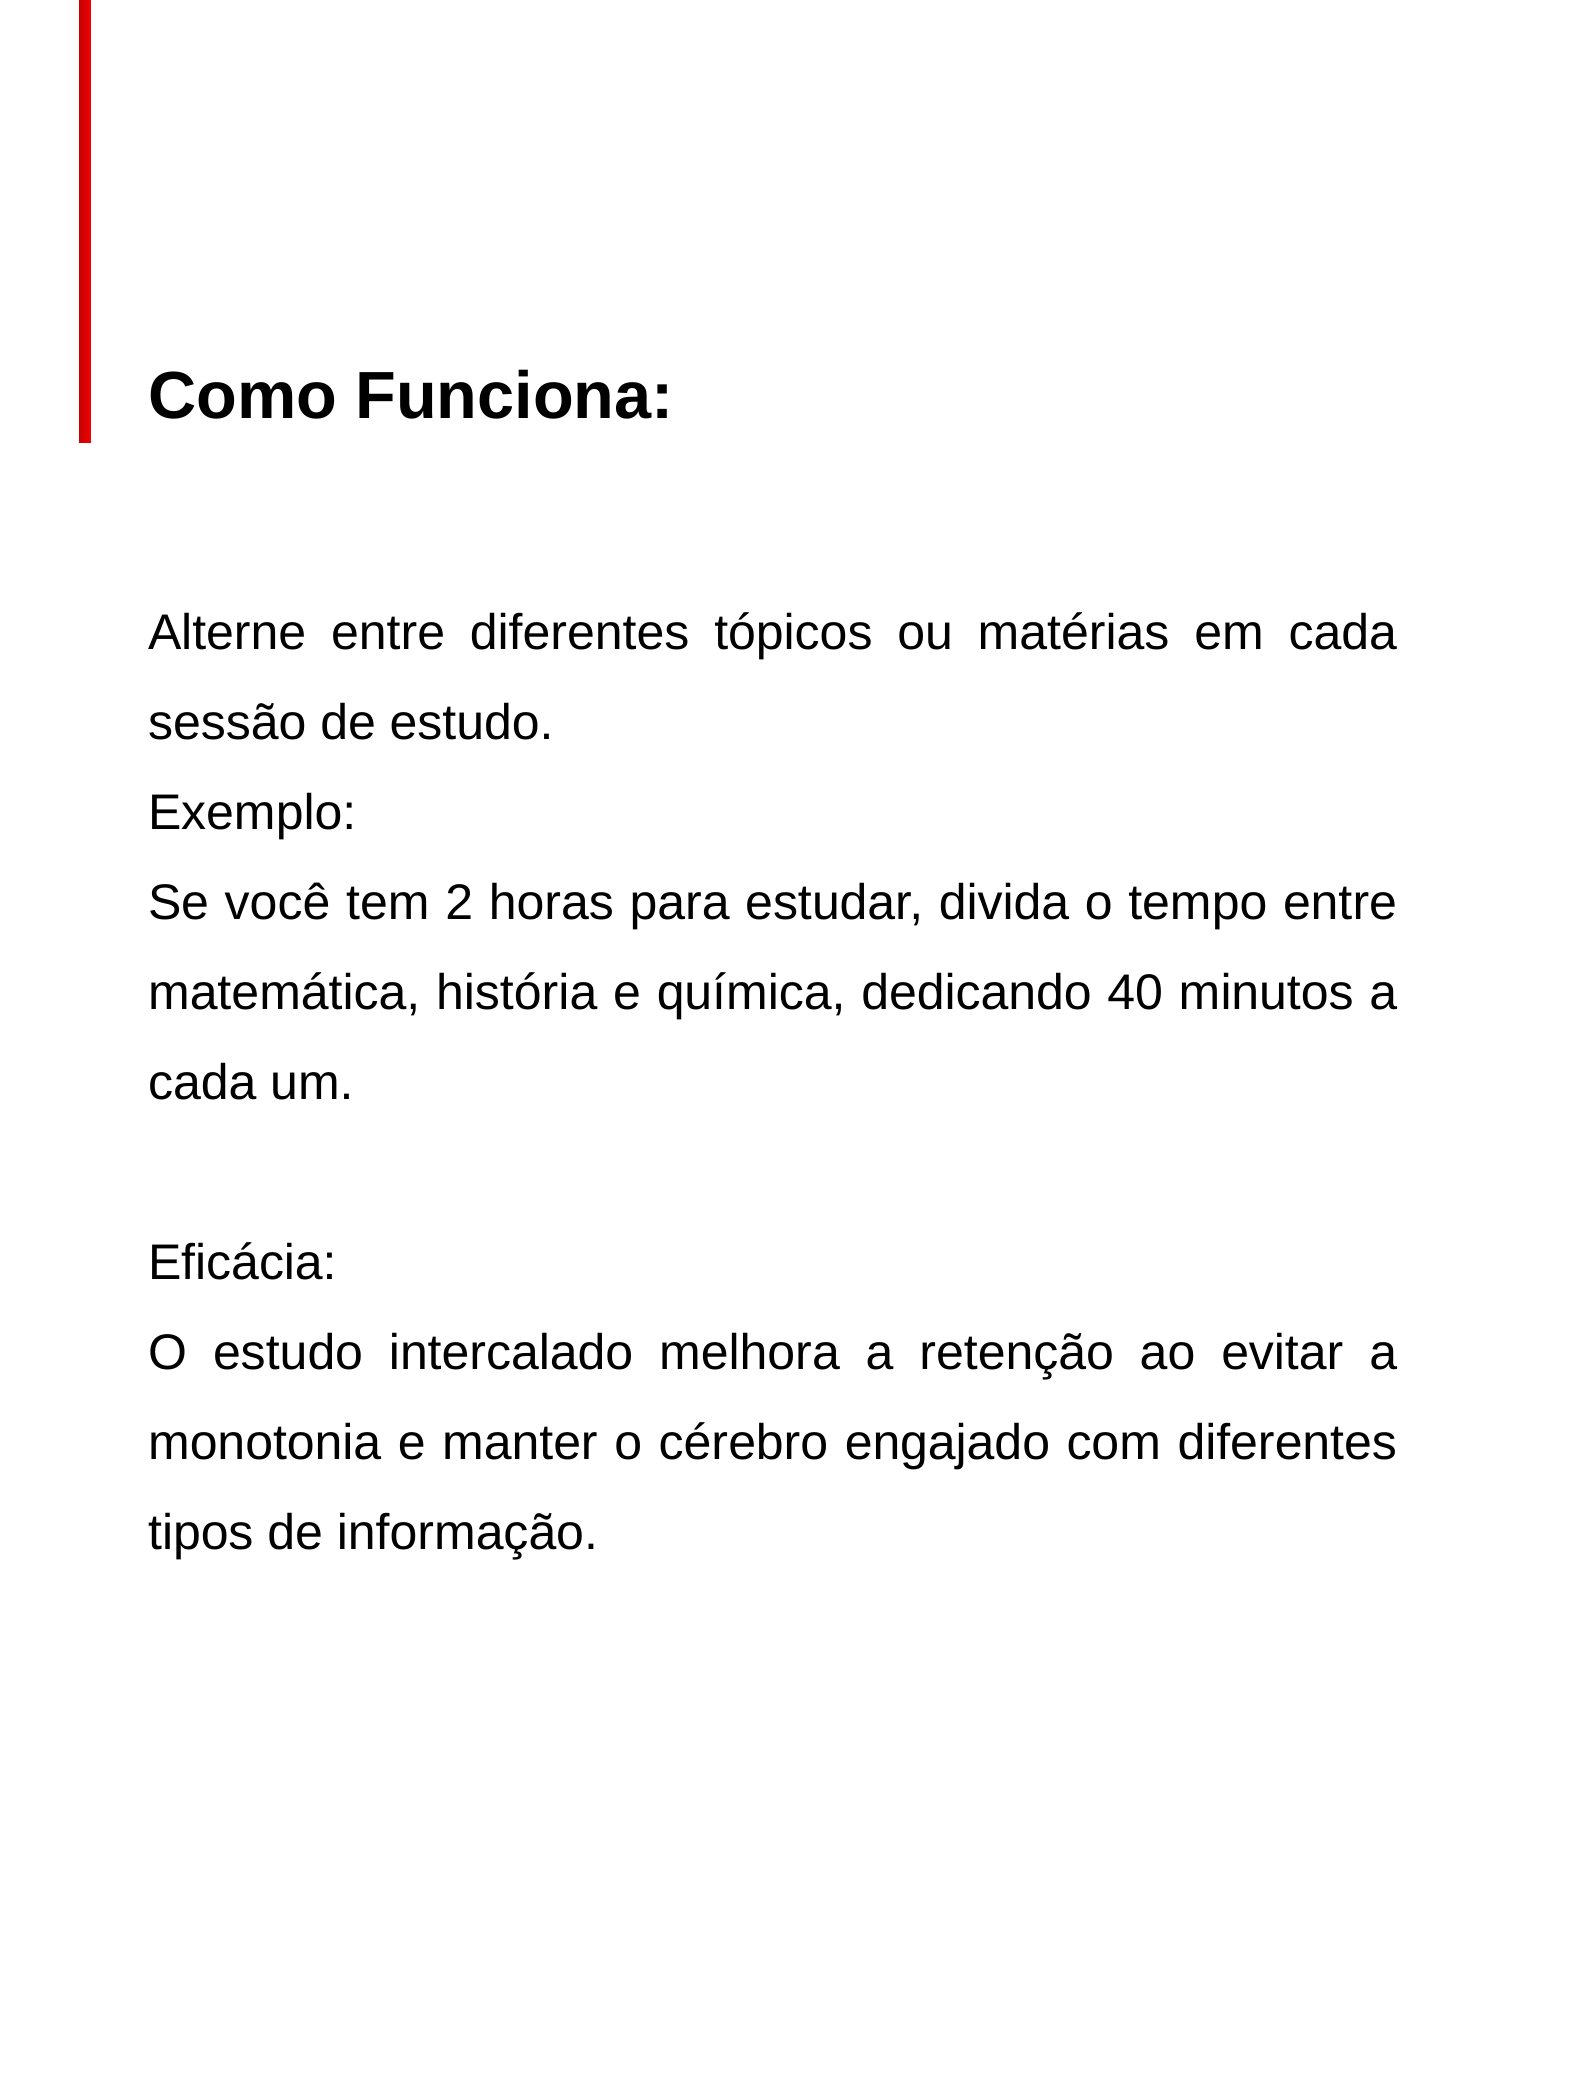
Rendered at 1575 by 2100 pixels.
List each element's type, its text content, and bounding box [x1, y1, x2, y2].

text_box Como Funciona: [133, 344, 1209, 485]
text_box [78, 0, 92, 444]
text_box Alterne entre diferentes tópicos ou matérias em cada sessão de estudo. Exemplo: Se você tem 2 horas para estudar, divida o tempo entre matemática, história e química, dedicando 40 minutos a cada um. Eficácia: O estudo intercalado melhora a retenção ao evitar a monotonia e manter o cérebro engajado com diferentes tipos de informação. [133, 562, 1413, 1613]
